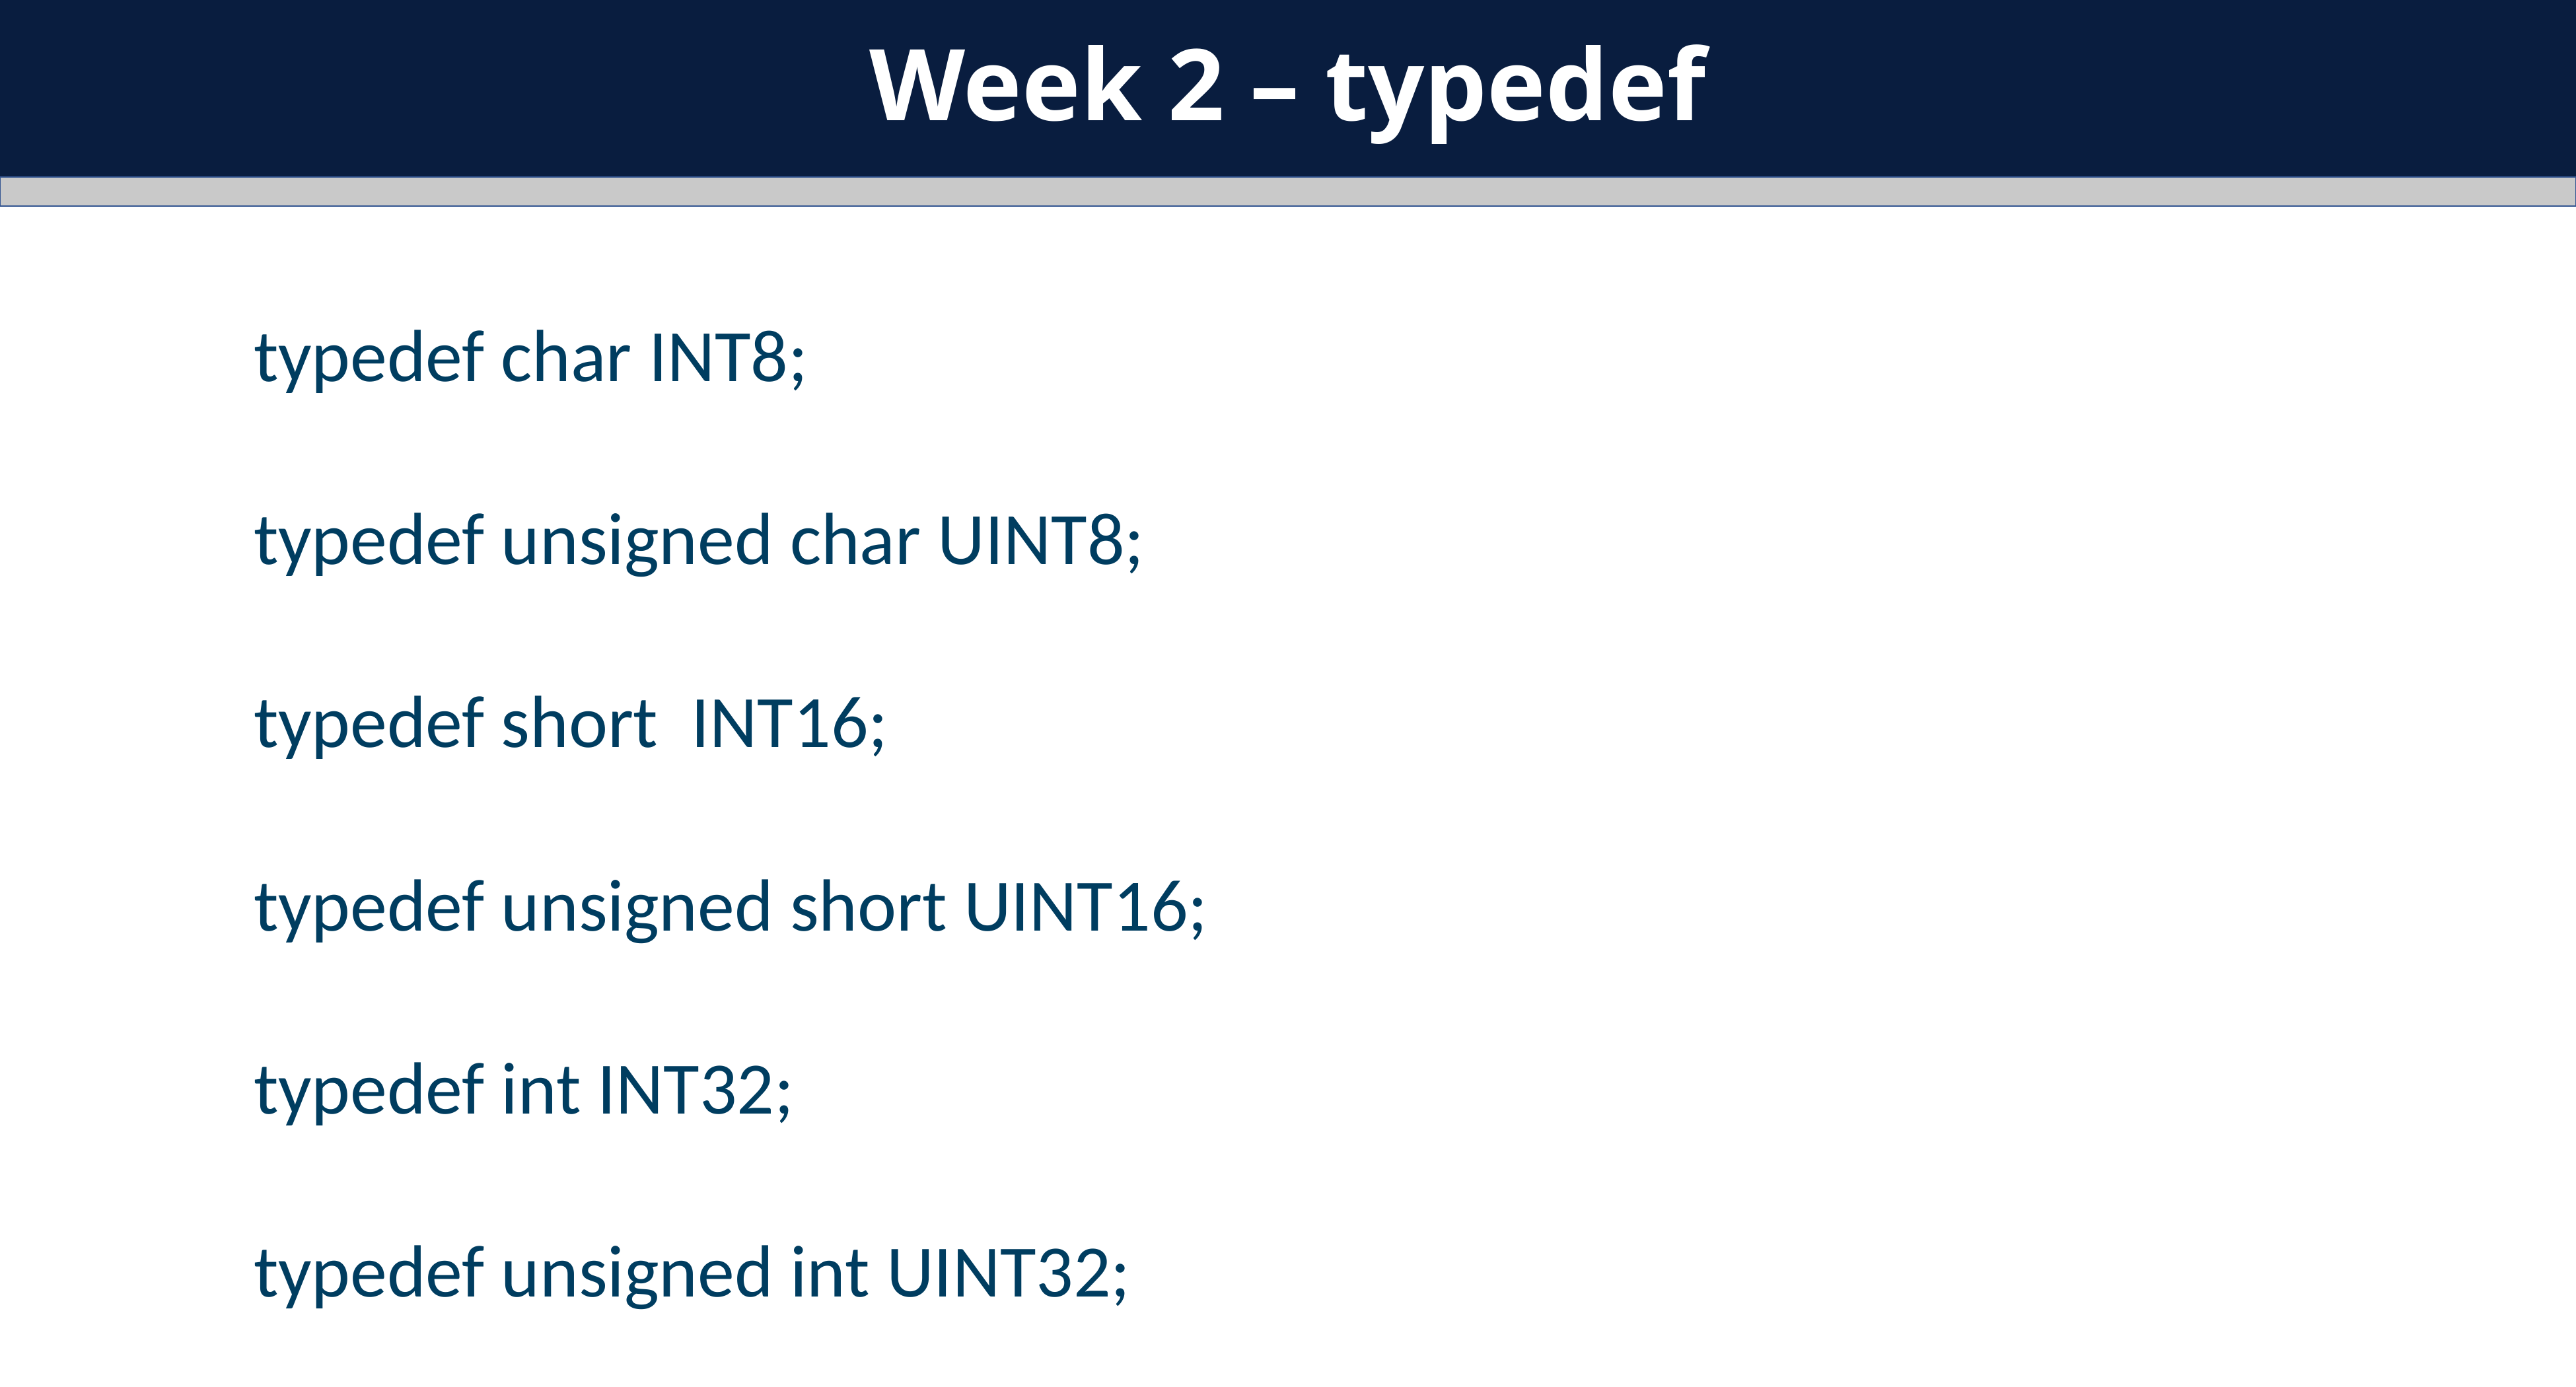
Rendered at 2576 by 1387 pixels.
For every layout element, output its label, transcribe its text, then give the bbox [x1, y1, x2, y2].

text_box [0, 176, 2576, 207]
text_box Week 2 – typedef [0, 0, 2576, 176]
text_box typedef char INT8; typedef unsigned char UINT8; typedef short INT16; typedef unsigned short UINT16; typedef int INT32; typedef unsigned int UINT32; [244, 312, 2332, 1320]
